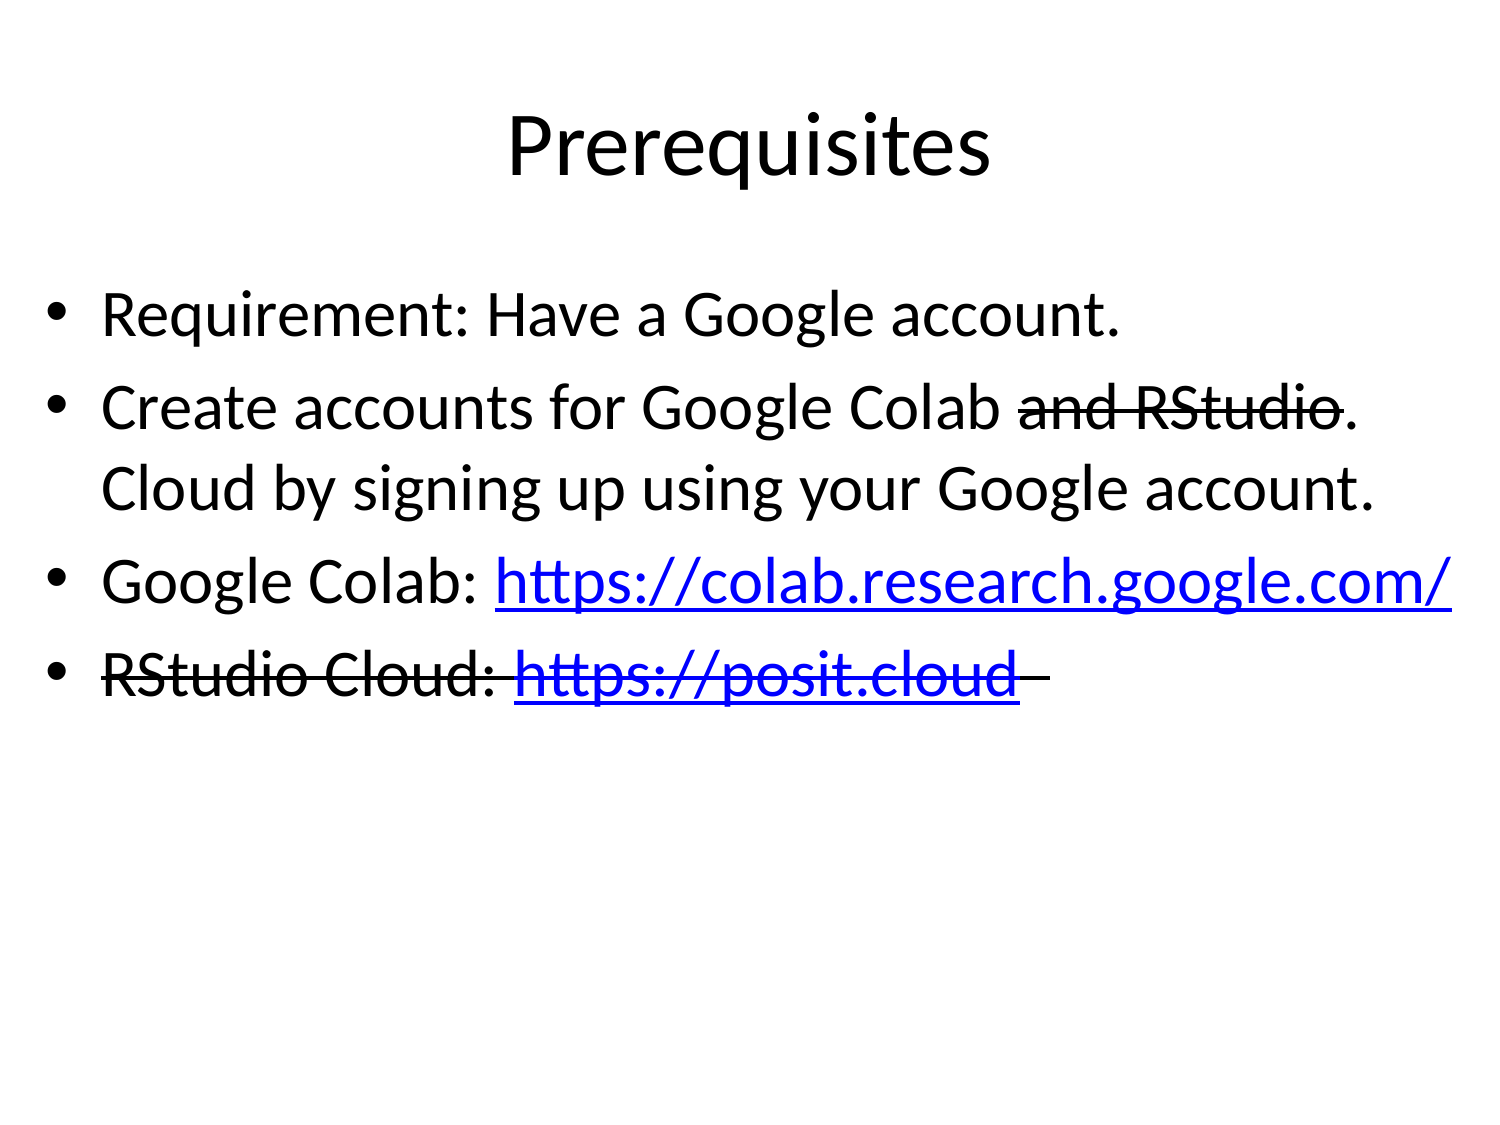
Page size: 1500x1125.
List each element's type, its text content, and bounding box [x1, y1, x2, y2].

list Requirement: Have a Google account. Create accounts for Google Colab and RStudio. Cloud by signing up using your Google account. Google Colab: https://colab.research.google.com/ RStudio Cloud: https://posit.cloud [30, 262, 1470, 1005]
title Prerequisites [75, 45, 1425, 233]
